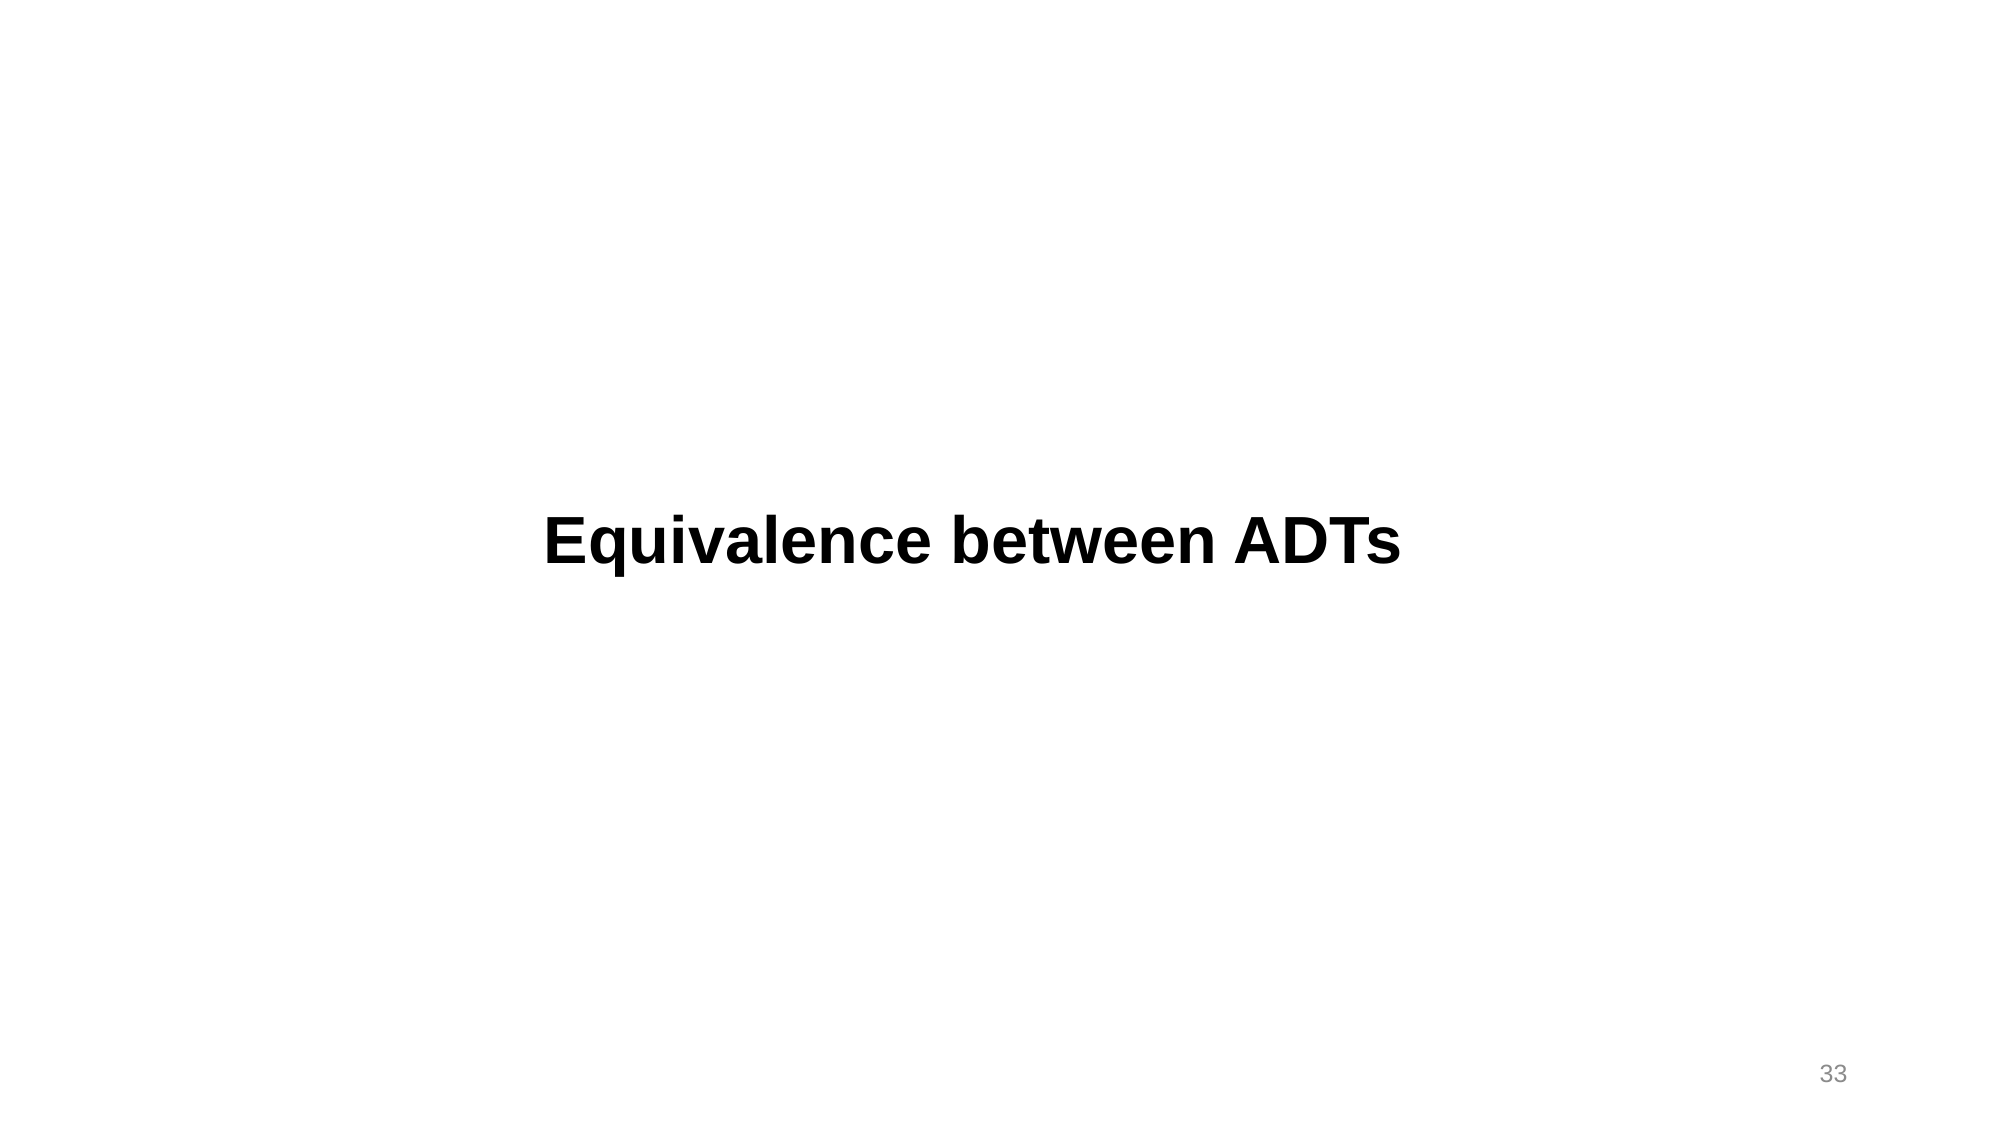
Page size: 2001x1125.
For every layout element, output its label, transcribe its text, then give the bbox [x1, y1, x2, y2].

text_box Equivalence between ADTs [456, 498, 1491, 627]
slide_number 33 [1412, 1042, 1863, 1103]
